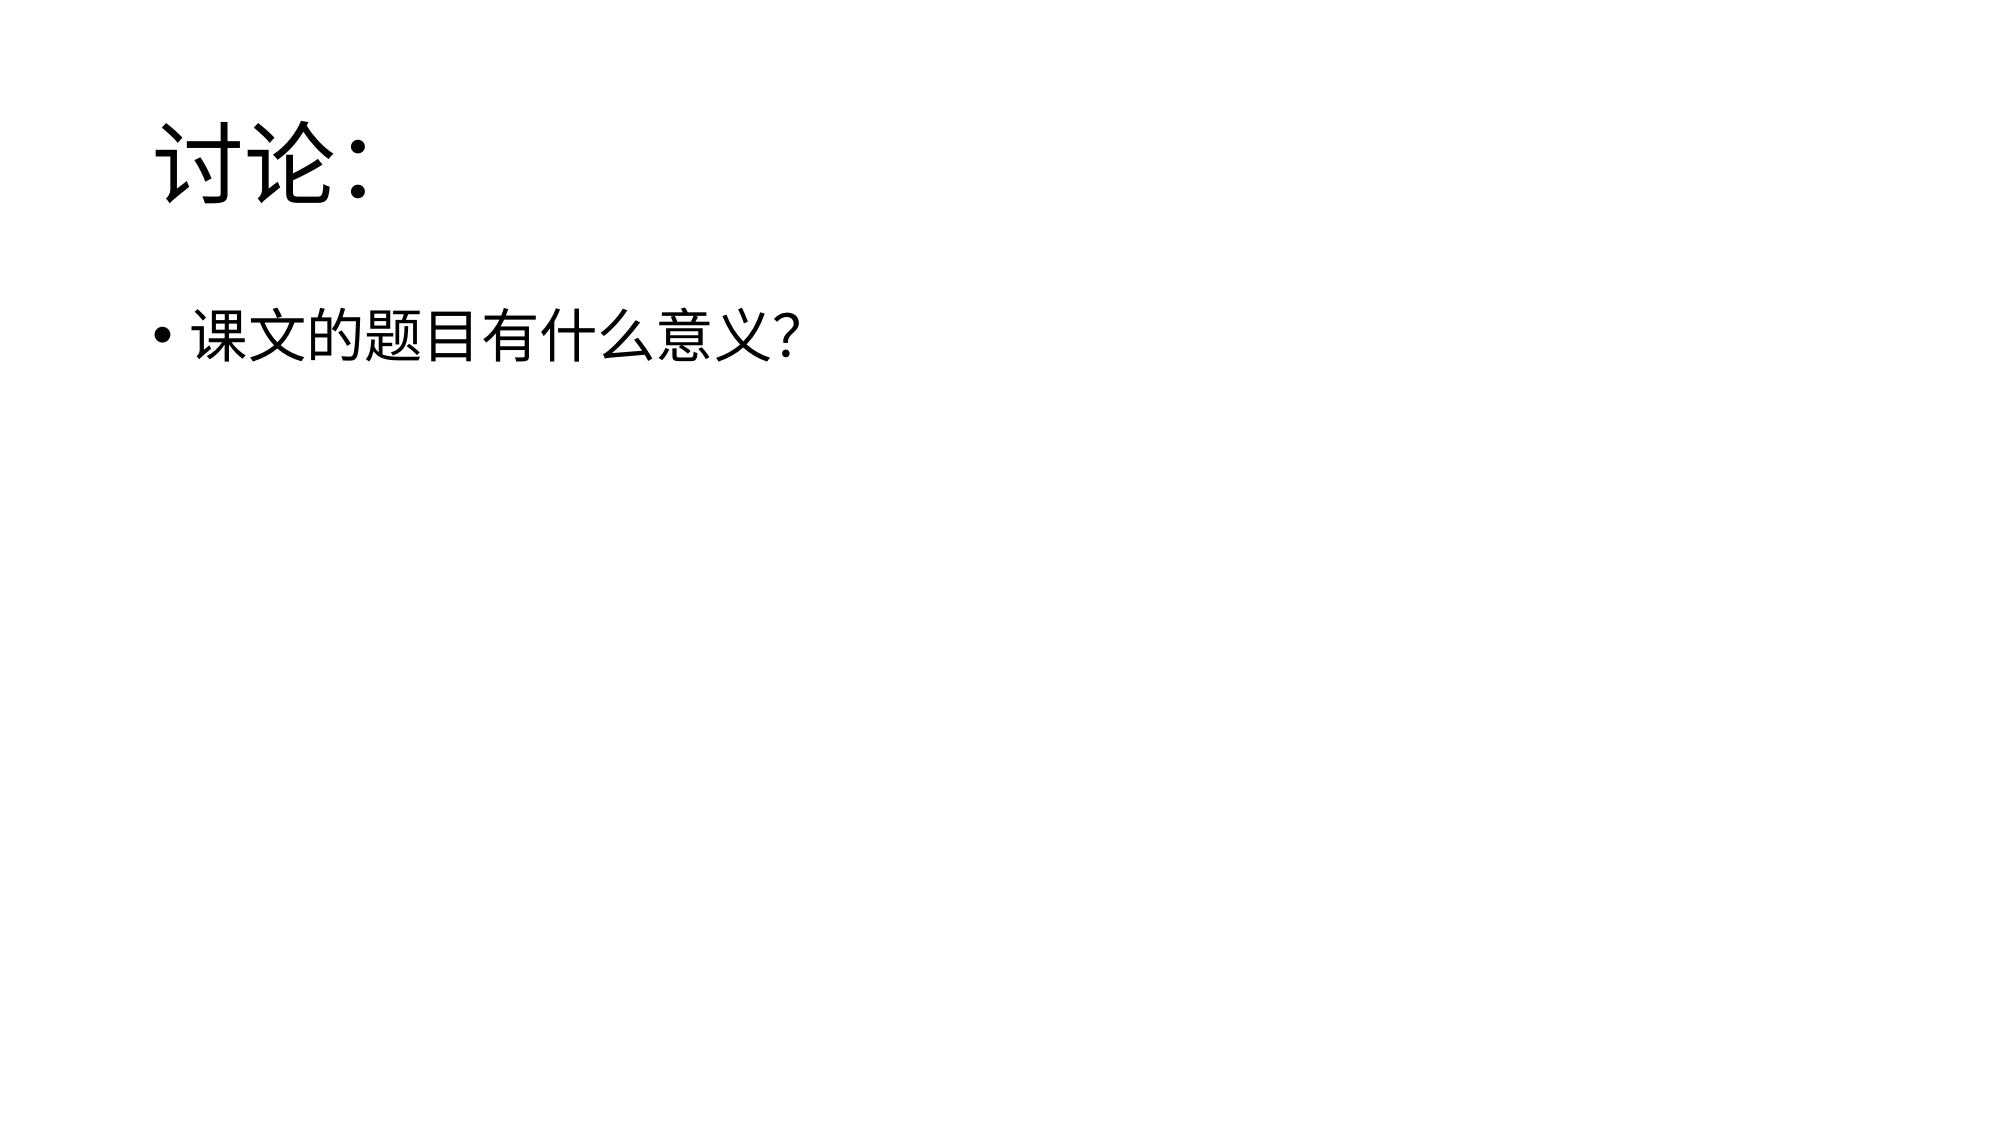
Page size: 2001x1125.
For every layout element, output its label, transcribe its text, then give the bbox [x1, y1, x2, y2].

title 讨论： [137, 59, 1863, 278]
list 课文的题目有什么意义？ [137, 299, 1863, 1014]
